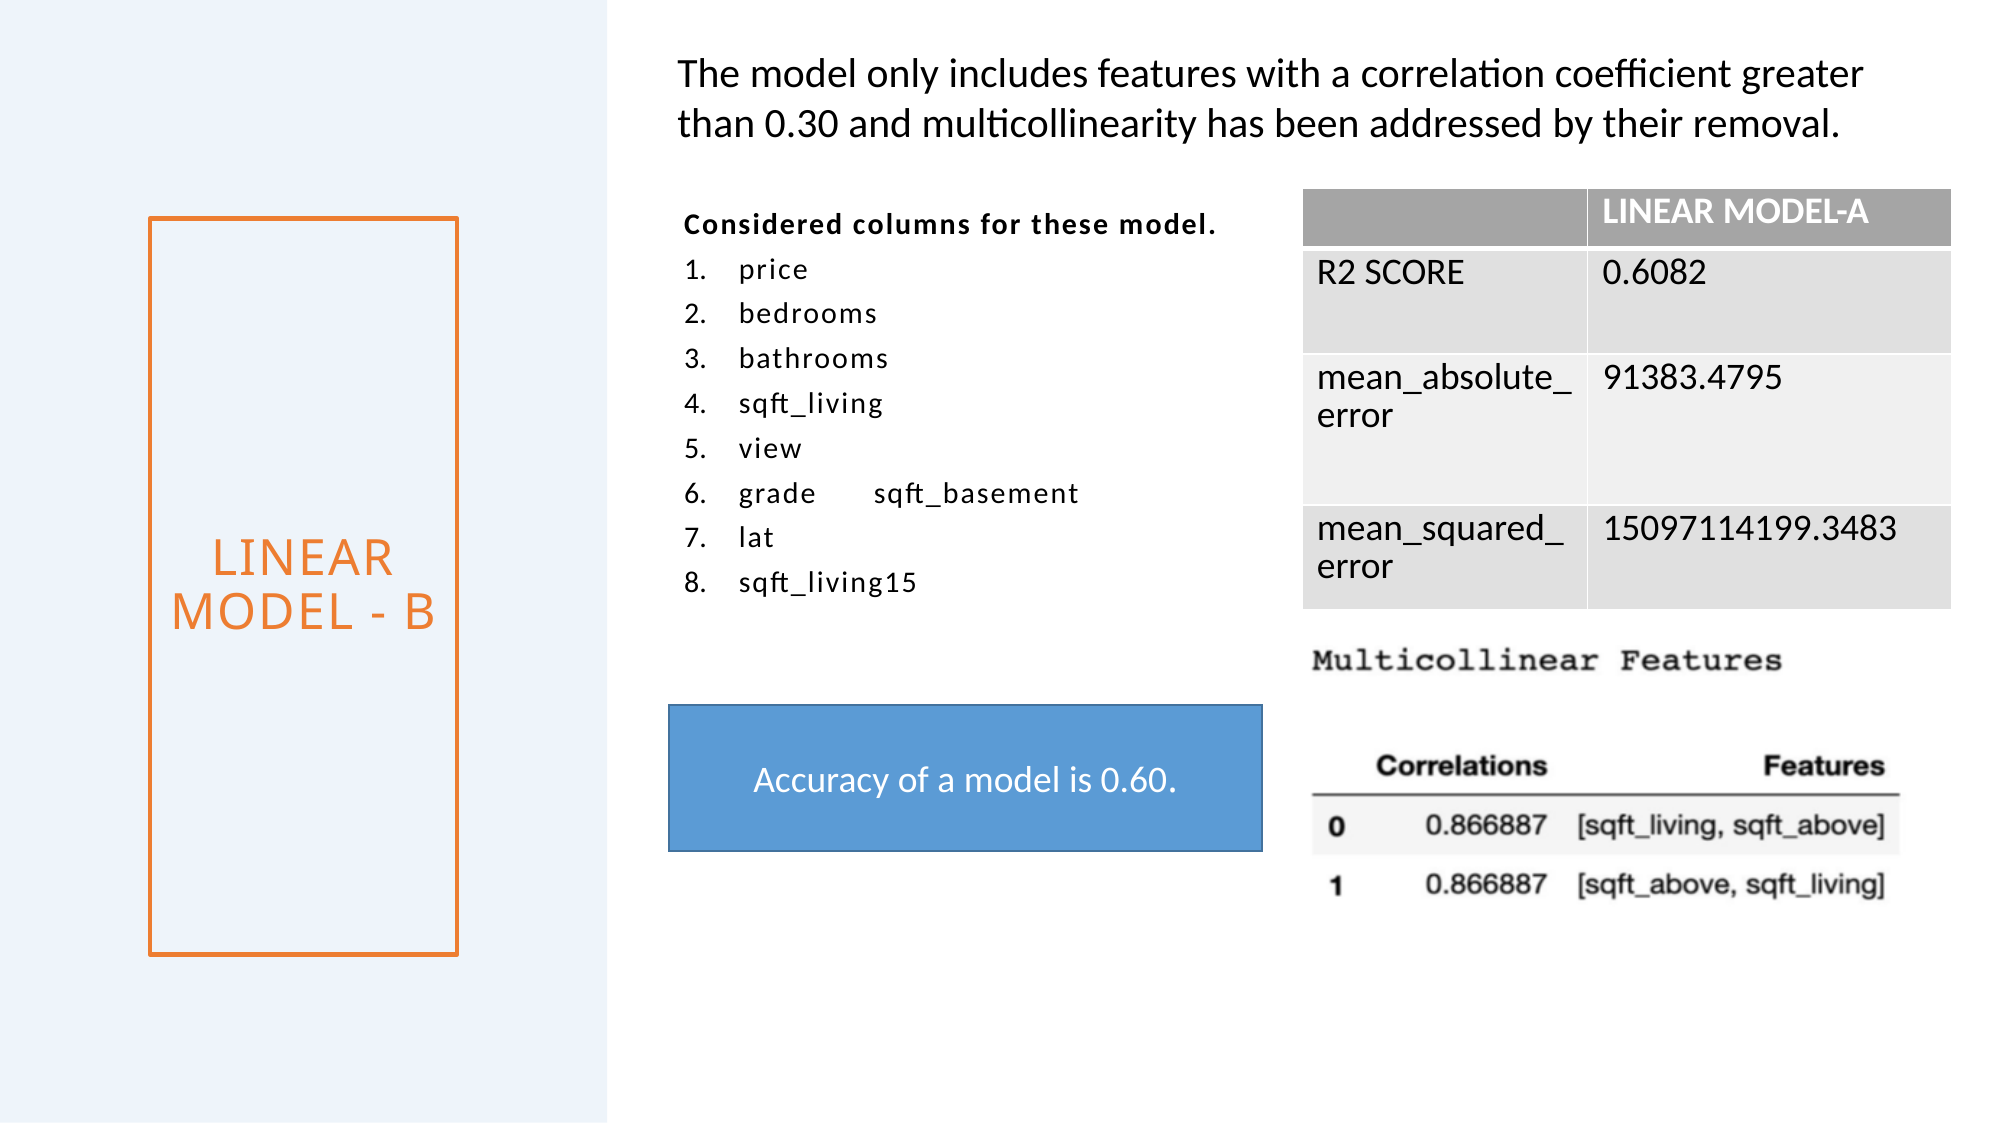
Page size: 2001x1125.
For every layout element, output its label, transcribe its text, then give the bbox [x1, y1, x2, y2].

table_cell R2 SCORE [1303, 251, 1587, 353]
table_header LINEAR MODEL-A [1588, 189, 1951, 246]
title Linear model - B [148, 216, 459, 957]
picture [1301, 636, 1937, 920]
table_cell 91383.4795 [1588, 355, 1951, 504]
table_cell mean_squared_error [1303, 506, 1587, 609]
text_box Accuracy of a model is 0.60. [668, 704, 1263, 852]
table_header [1303, 189, 1587, 246]
table_cell 0.6082 [1588, 251, 1951, 353]
table_cell 15097114199.3483 [1588, 506, 1951, 609]
list Considered columns for these model. price bedrooms bathrooms sqft_living view grade sqft_basement lat sqft_living15 [669, 188, 1256, 611]
text_box The model only includes features with a correlation coefficient greater than 0.30 and multicollinearity has been addressed by their removal. [662, 38, 1953, 154]
table_cell mean_absolute_error [1303, 355, 1587, 504]
